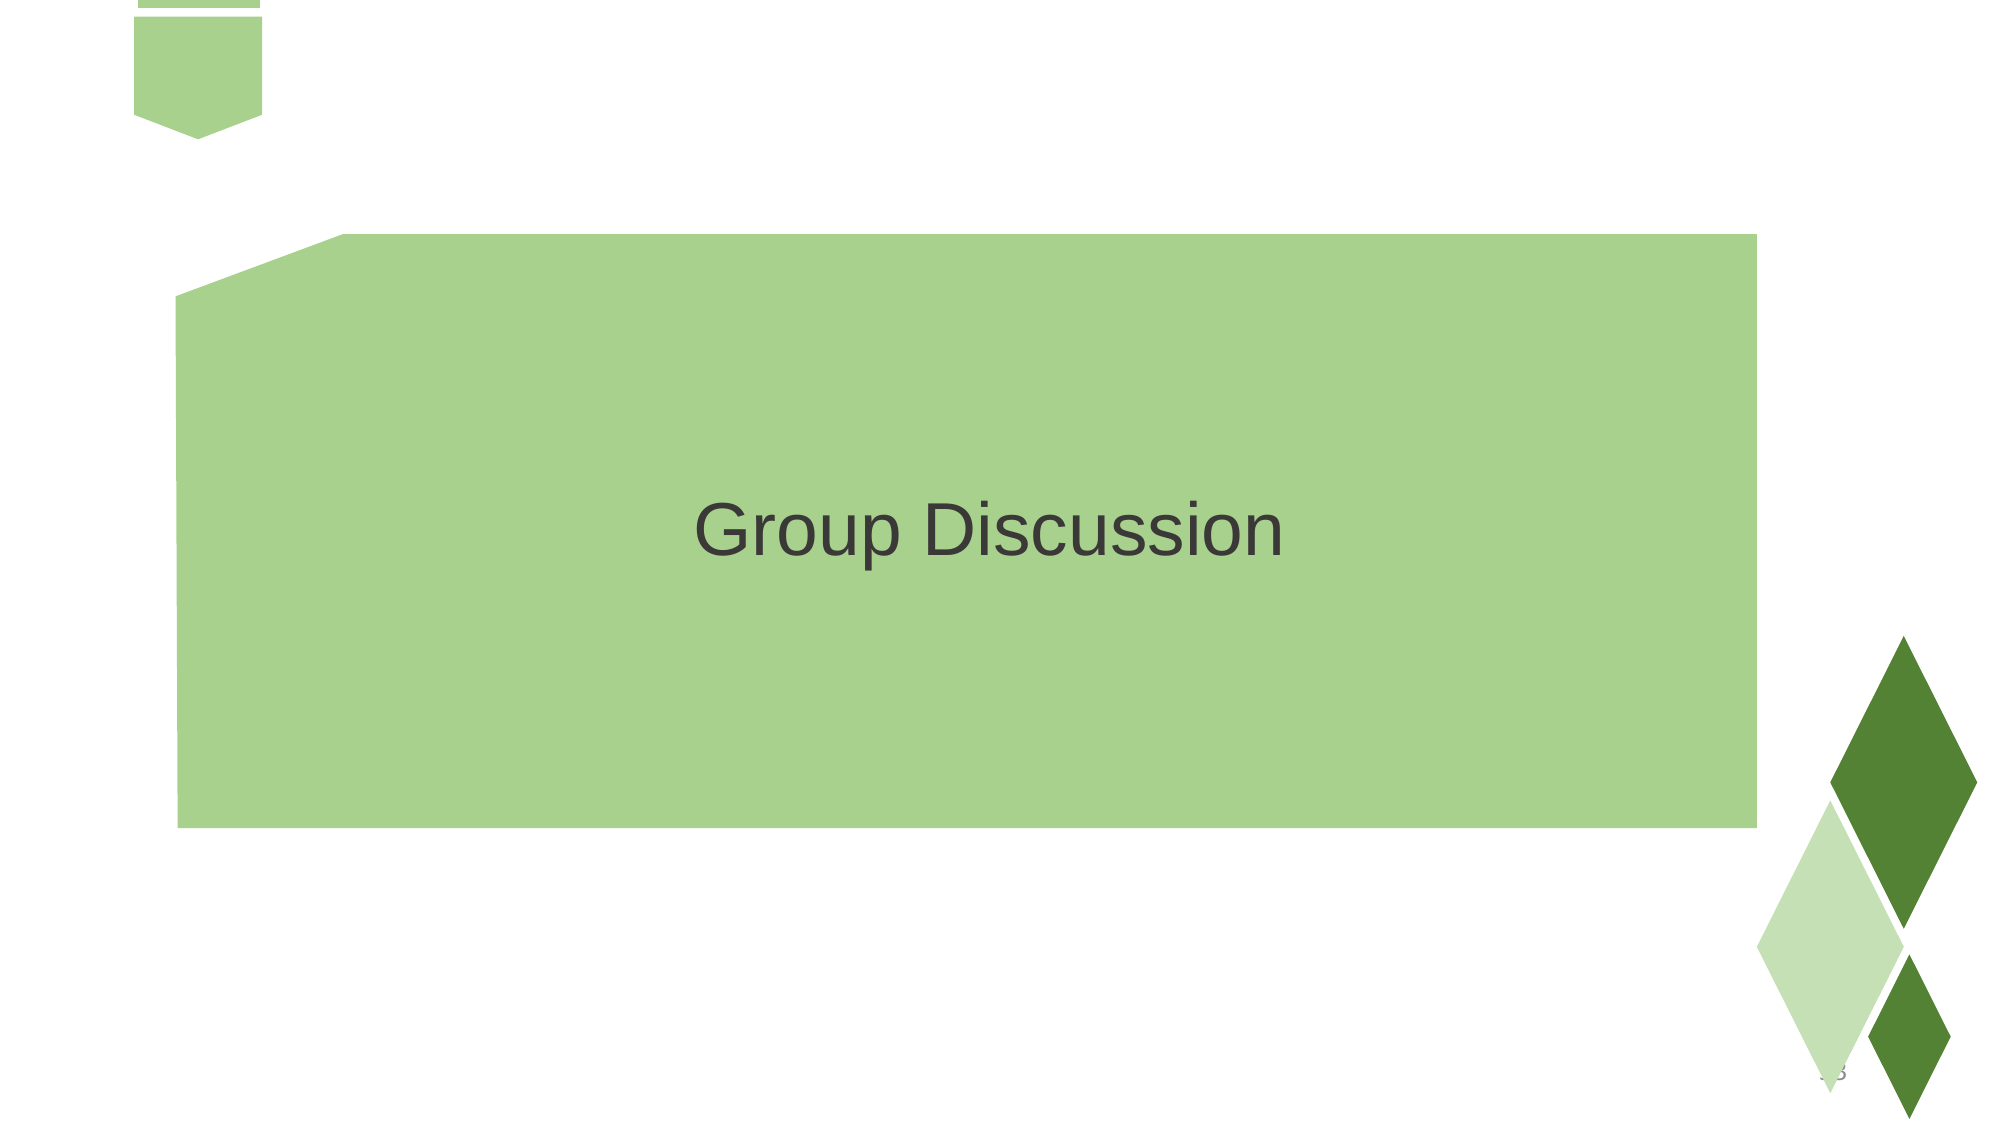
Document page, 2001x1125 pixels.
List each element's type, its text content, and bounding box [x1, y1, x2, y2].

text_box [137, 0, 261, 9]
text_box Group Discussion [307, 427, 1693, 578]
text_box [1829, 633, 1979, 932]
text_box [133, 15, 264, 141]
text_box [1866, 952, 1952, 1122]
text_box [1755, 798, 1905, 1042]
slide_number 53 [1412, 1042, 1863, 1103]
text_box [175, 234, 1757, 829]
